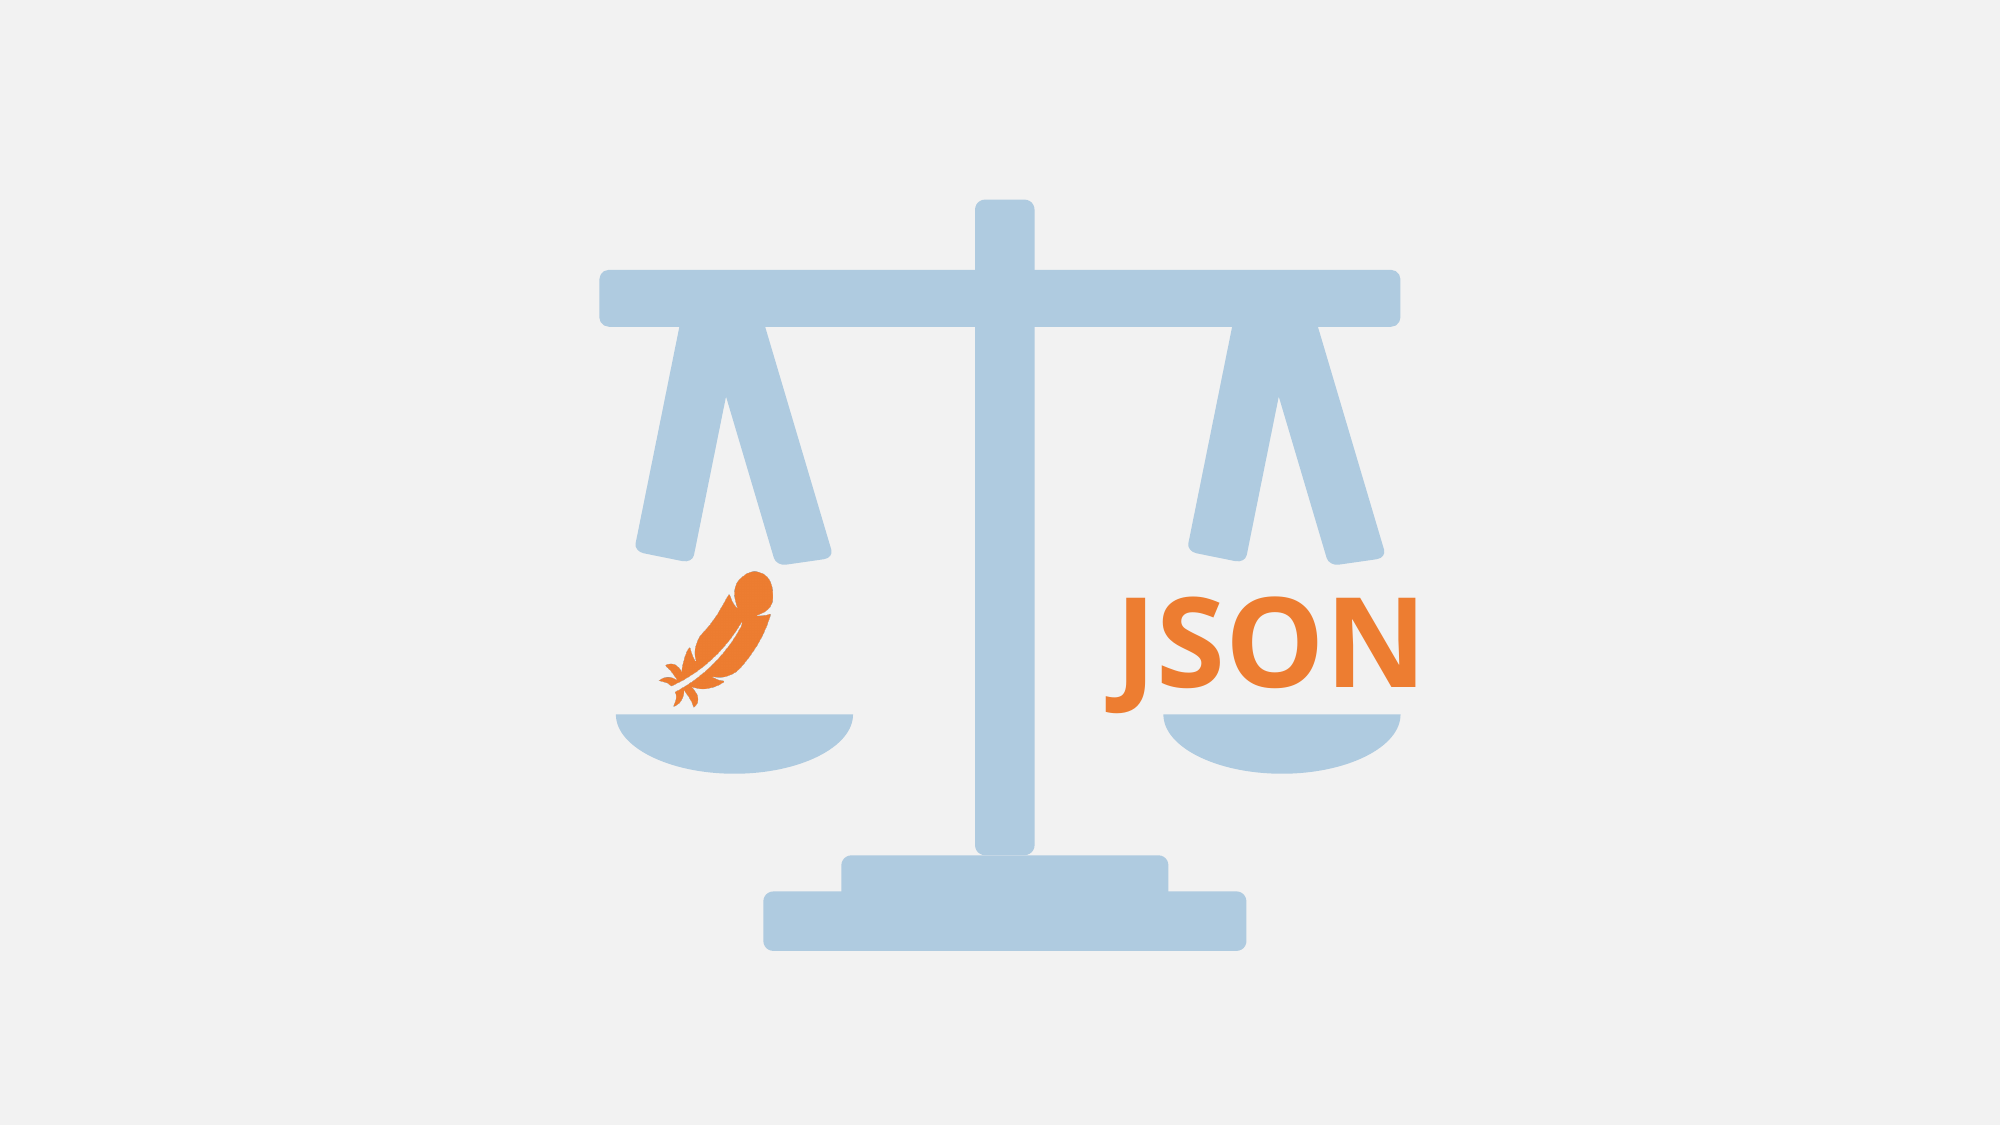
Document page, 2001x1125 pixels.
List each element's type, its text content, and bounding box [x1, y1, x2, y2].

text_box [974, 198, 1036, 268]
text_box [763, 855, 1247, 951]
text_box JSON [1100, 555, 1557, 721]
text_box [634, 289, 833, 565]
text_box [598, 268, 1402, 328]
text_box [974, 328, 1036, 855]
picture [635, 558, 796, 719]
text_box [615, 714, 854, 774]
text_box [1163, 714, 1401, 774]
text_box [1187, 289, 1386, 566]
